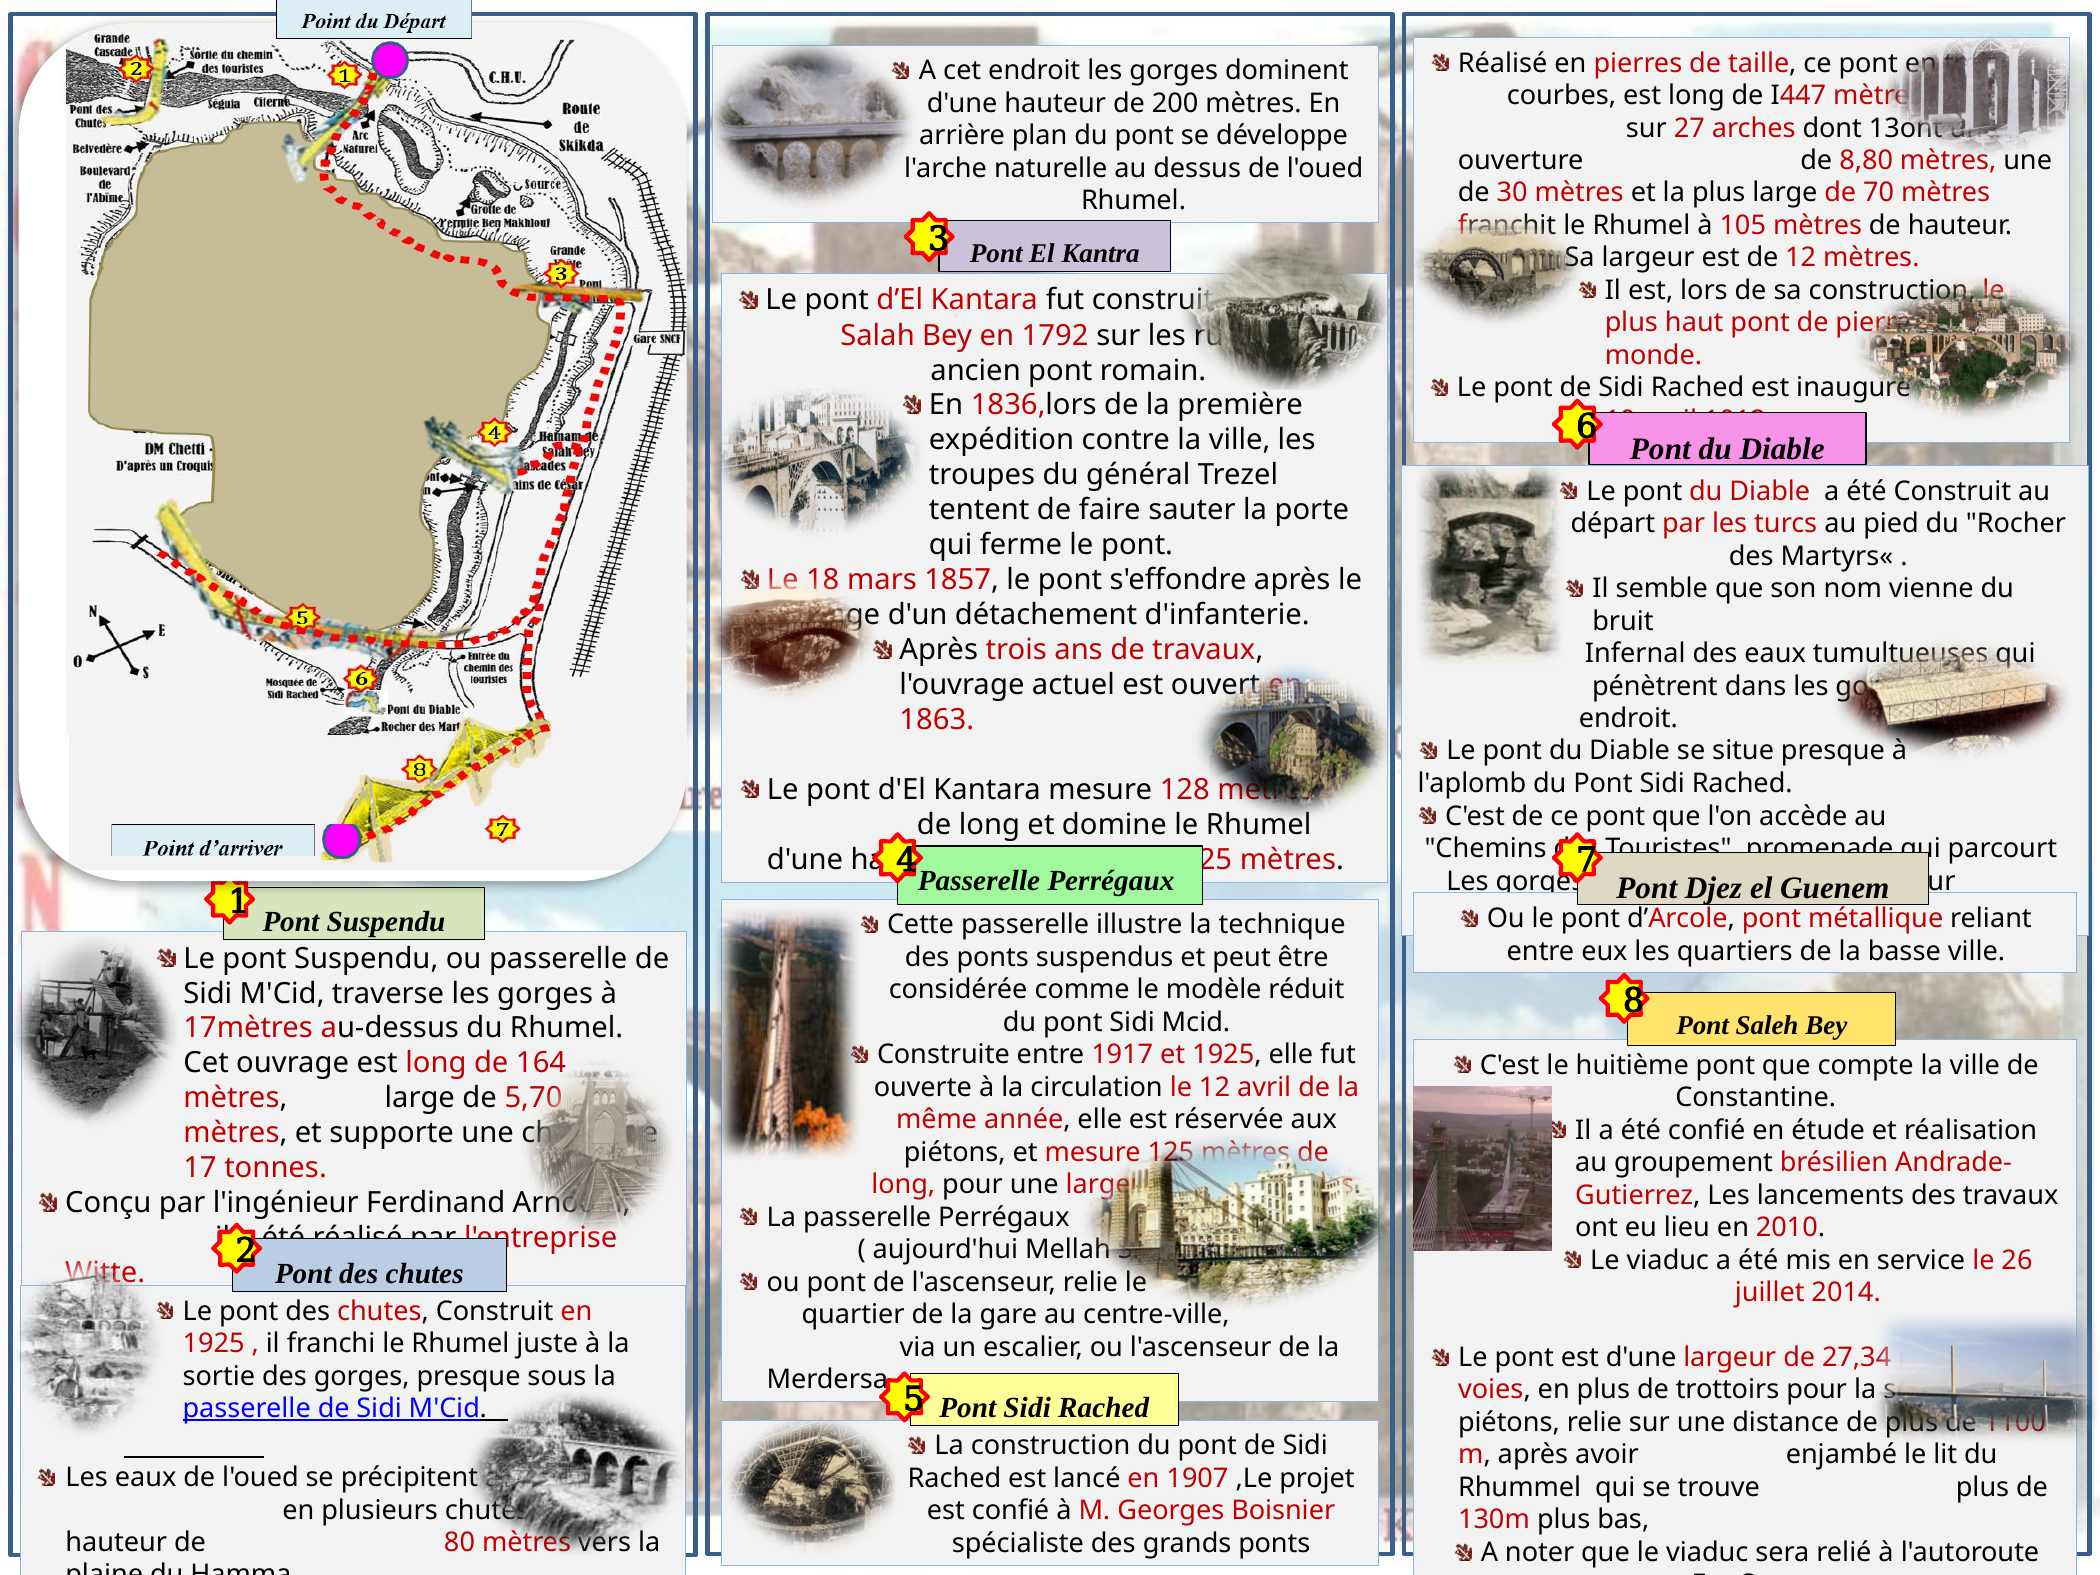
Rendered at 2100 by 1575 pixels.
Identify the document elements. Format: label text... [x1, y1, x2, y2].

text_box 3 [903, 211, 955, 263]
text_box Pont Djez el Guenem [1577, 852, 1929, 905]
picture [1459, 907, 1479, 927]
picture [1413, 1086, 1566, 1251]
text_box Le pont du Diable a été Construit au départ par les turcs au pied du "Rocher des Martyrs« . Il semble que son nom vienne du bruit Infernal des eaux tumultueuses qui pénètrent dans les gorges à cet endroit. Le pont du Diable se situe presque à l'aplomb du Pont Sidi Rached. C'est de ce pont que l'on accède au "Chemins des Touristes", promenade qui parcourt Les gorges sur toute leur longueur pour déboucher près du pont des chutes. [1401, 465, 2089, 936]
text_box [705, 12, 1395, 223]
picture [1870, 25, 2100, 163]
text_box Le pont d’El Kantara fut construit par Salah Bey en 1792 sur les ruines d’un ancien pont romain. En 1836,lors de la première expédition contre la ville, les troupes du général Trezel tentent de faire sauter la porte qui ferme le pont. Le 18 mars 1857, le pont s'effondre après le passage d'un détachement d'infanterie. Après trois ans de travaux, l'ouvrage actuel est ouvert en 1863. Le pont d'El Kantara mesure 128 mètres de long et domine le Rhumel d'une hauteur de 125 mètres. [721, 273, 1388, 883]
picture [698, 33, 923, 214]
picture [516, 1053, 681, 1245]
text_box Passerelle Perrégaux [897, 846, 1203, 905]
text_box [1402, 339, 1588, 465]
picture [1823, 634, 2082, 765]
text_box [1402, 12, 2092, 199]
text_box [1179, 1322, 1395, 1556]
text_box [1402, 1251, 1413, 1556]
picture [1451, 1053, 1471, 1073]
text_box Pont El Kantra [938, 220, 1171, 272]
picture [1416, 804, 1436, 824]
picture [36, 1190, 57, 1212]
picture [1452, 1541, 1472, 1561]
text_box A cet endroit les gorges dominent d'une hauteur de 200 mètres. En arrière plan du pont se développe l'arche naturelle au dessus de l'oued Rhumel. [927, 45, 1379, 223]
text_box [705, 547, 721, 563]
text_box [2077, 1453, 2092, 1556]
picture [737, 1205, 757, 1225]
picture [1174, 224, 1399, 402]
text_box [8, 12, 271, 112]
text_box 7 [1551, 832, 1603, 884]
text_box 4 [872, 832, 924, 884]
text_box 2 [211, 1222, 263, 1274]
picture [1186, 658, 1400, 825]
picture [1429, 1346, 1449, 1366]
text_box [8, 1451, 20, 1557]
text_box 5 [878, 1371, 931, 1416]
text_box [1203, 832, 1395, 1125]
picture [709, 904, 878, 1163]
picture [5, 924, 183, 1136]
text_box Le pont des chutes, Construit en 1925 , il franchi le Rhumel juste à la sortie des gorges, presque sous la passerelle de Sidi M'Cid. Les eaux de l'oued se précipitent alors, en plusieurs chutes, d'une hauteur de 80 mètres vers la plaine du Hamma. [20, 1285, 686, 1575]
text_box Pont des chutes [232, 1238, 507, 1292]
picture [1417, 739, 1437, 759]
picture [1401, 201, 1596, 331]
text_box [476, 12, 698, 37]
text_box Pont Saleh Bey [1627, 992, 1896, 1046]
text_box 6 [1551, 398, 1603, 450]
picture [459, 1384, 694, 1562]
picture [1870, 1308, 2100, 1445]
picture [706, 374, 930, 542]
picture [1429, 51, 1449, 71]
picture [1073, 1127, 1402, 1316]
text_box Cette passerelle illustre la technique des ponts suspendus et peut être considérée comme le modèle réduit du pont Sidi Mcid. Construite entre 1917 et 1925, elle fut ouverte à la circulation le 12 avril de la même année, elle est réservée aux piétons, et mesure 125 mètres de long, pour une largeur de 2,40 mètres. La passerelle Perrégaux ( aujourd'hui Mellah Slimane) ou pont de l'ascenseur, relie le quartier de la gare au centre-ville, via un escalier, ou l'ascenseur de la Merdersa. [721, 899, 1379, 1402]
picture [1561, 1248, 1581, 1268]
text_box Le pont Suspendu, ou passerelle de Sidi M'Cid, traverse les gorges à 17mètres au-dessus du Rhumel. Cet ouvrage est long de 164 mètres, large de 5,70 mètres, et supporte une charge de 17 tonnes. Conçu par l'ingénieur Ferdinand Arnodin, il a été réalisé par l'entreprise Witte. Son inauguration eu lieu le 19 avril 1912, [21, 931, 687, 1366]
text_box 8 [1598, 972, 1650, 1024]
text_box [1388, 409, 1395, 656]
picture [736, 288, 758, 309]
picture [18, 0, 687, 882]
text_box C'est le huitième pont que compte la ville de Constantine. Il a été confié en étude et réalisation au groupement brésilien Andrade-Gutierrez, Les lancements des travaux ont eu lieu en 2010. Le viaduc a été mis en service le 26 juillet 2014. Le pont est d'une largeur de 27,34 m pour 2 x 2 voies, en plus de trottoirs pour la sécurité des piétons, relie sur une distance de plus de 1100 m, après avoir enjambé le lit du Rhummel qui se trouve plus de 130m plus bas, A noter que le viaduc sera relié à l'autoroute Est-Ouest. [1413, 1039, 2077, 1575]
picture [35, 1466, 55, 1486]
text_box Ou le pont d’Arcole, pont métallique reliant entre eux les quartiers de la basse ville. [1413, 892, 2077, 973]
text_box Réalisé en pierres de taille, ce pont en trois courbes, est long de I447 mètres. il repose sur 27 arches dont 13ont une ouverture de 8,80 mètres, une de 30 mètres et la plus large de 70 mètres franchit le Rhumel à 105 mètres de hauteur. Sa largeur est de 12 mètres. Il est, lors de sa construction, le plus haut pont de pierre du monde. Le pont de Sidi Rached est inauguré Le 19 avril 1912. [1413, 37, 2070, 443]
text_box La construction du pont de Sidi Rached est lancé en 1907 ,Le projet est confié à M. Georges Boisnier spécialiste des grands ponts [912, 1420, 1379, 1566]
text_box [1627, 432, 2092, 1307]
text_box [692, 215, 698, 564]
text_box [705, 1167, 886, 1556]
text_box [705, 715, 897, 907]
text_box [8, 1143, 21, 1242]
text_box [485, 714, 698, 1390]
picture [1846, 271, 2094, 425]
picture [6, 1244, 173, 1444]
text_box 1 [204, 894, 256, 925]
text_box [1402, 936, 1627, 1134]
picture [694, 564, 892, 707]
text_box Pont Suspendu [223, 894, 485, 940]
picture [737, 1270, 757, 1290]
text_box [2070, 171, 2092, 271]
picture [1428, 376, 1448, 396]
text_box Pont du Diable [1588, 412, 1867, 465]
picture [717, 1408, 925, 1562]
text_box [705, 221, 1169, 373]
text_box [8, 800, 223, 931]
picture [738, 777, 759, 798]
text_box Pont Sidi Rached [910, 1373, 1179, 1426]
picture [1412, 459, 1583, 671]
